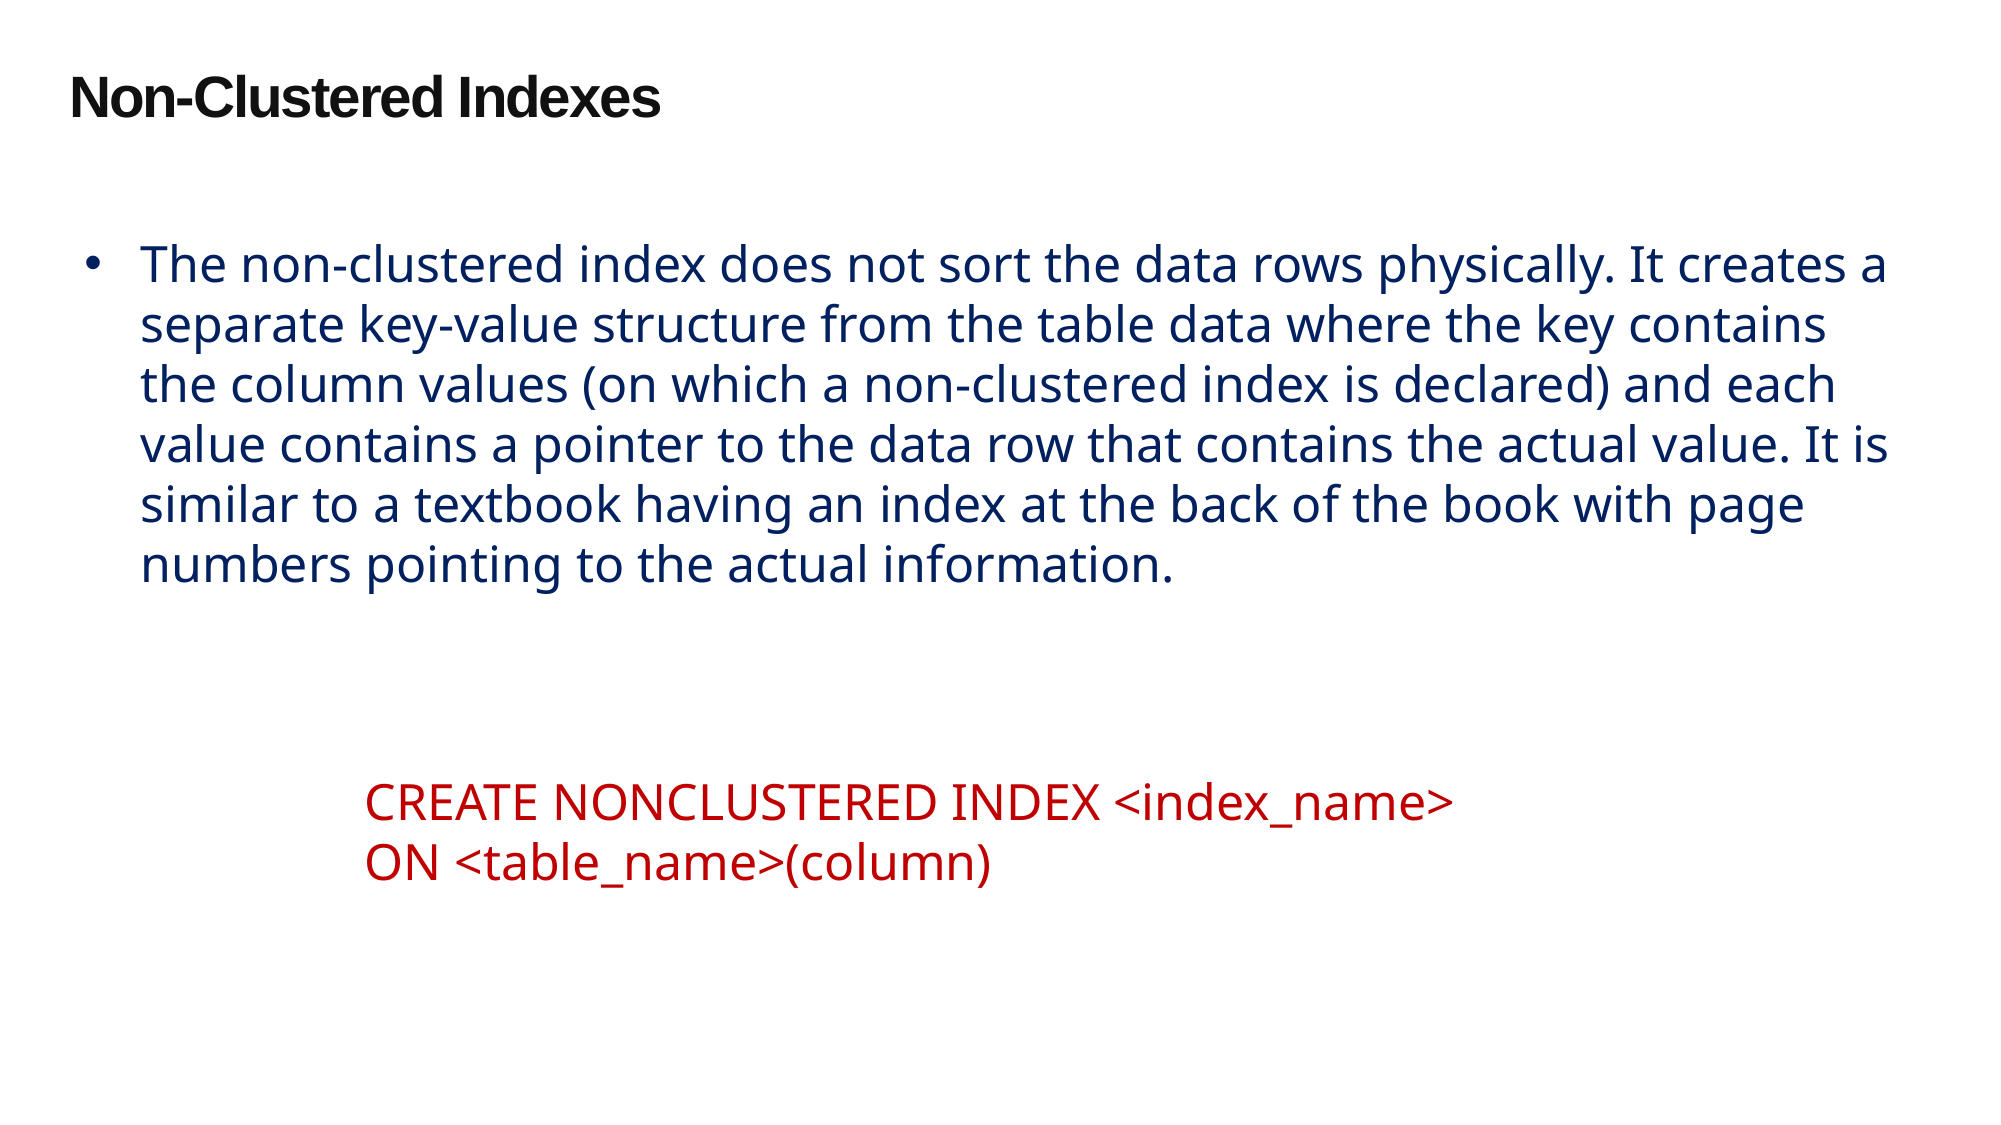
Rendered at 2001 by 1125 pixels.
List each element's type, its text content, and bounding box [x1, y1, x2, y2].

text_box CREATE NONCLUSTERED INDEX <index_name> ON <table_name>(column) [350, 763, 1792, 899]
text_box The non-clustered index does not sort the data rows physically. It creates a separate key-value structure from the table data where the key contains the column values (on which a non-clustered index is declared) and each value contains a pointer to the data row that contains the actual value. It is similar to a textbook having an index at the back of the book with page numbers pointing to the actual information. [69, 225, 1931, 600]
text_box Non-Clustered Indexes [0, 0, 663, 208]
